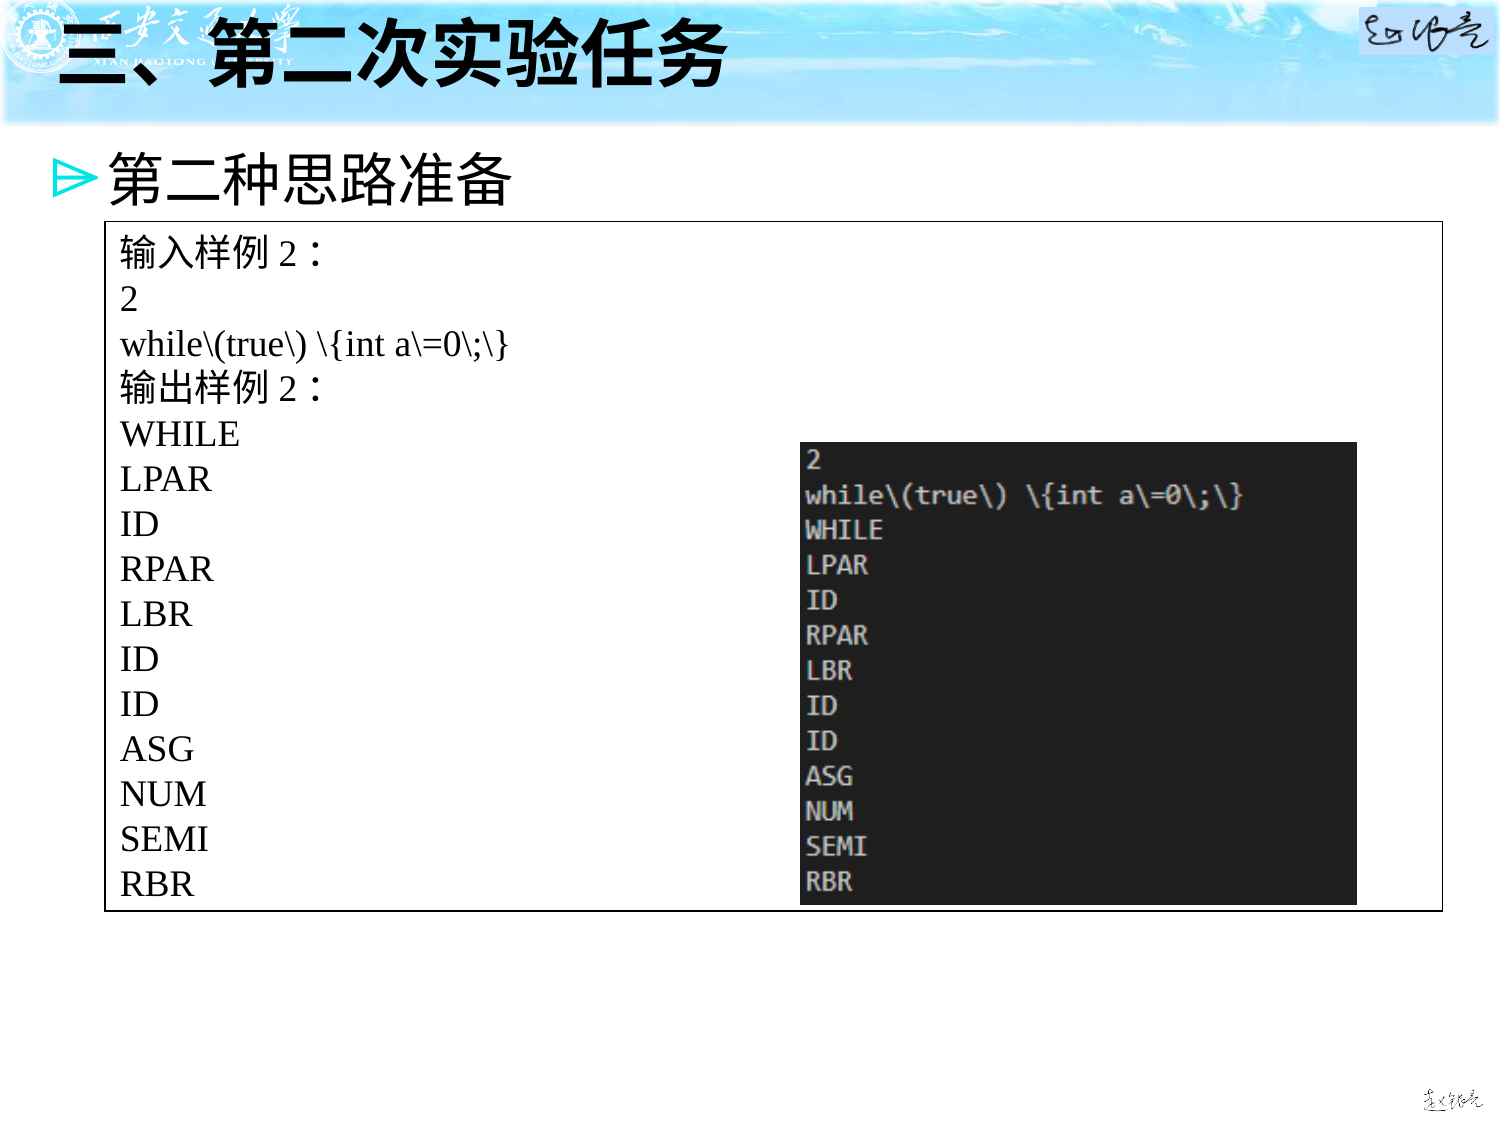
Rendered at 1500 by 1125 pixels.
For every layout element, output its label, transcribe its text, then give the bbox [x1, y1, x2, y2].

text_box 三、第二次实验任务 [41, 0, 845, 104]
picture [1409, 1082, 1495, 1117]
text_box 输入样例2： 2 while\(true\) \{int a\=0\;\} 输出样例2： WHILE LPAR ID RPAR LBR ID ID ASG NUM SEMI RBR [104, 221, 1443, 912]
picture [0, 0, 1494, 118]
picture [799, 442, 1357, 905]
list 第二种思路准备 [34, 135, 1394, 222]
